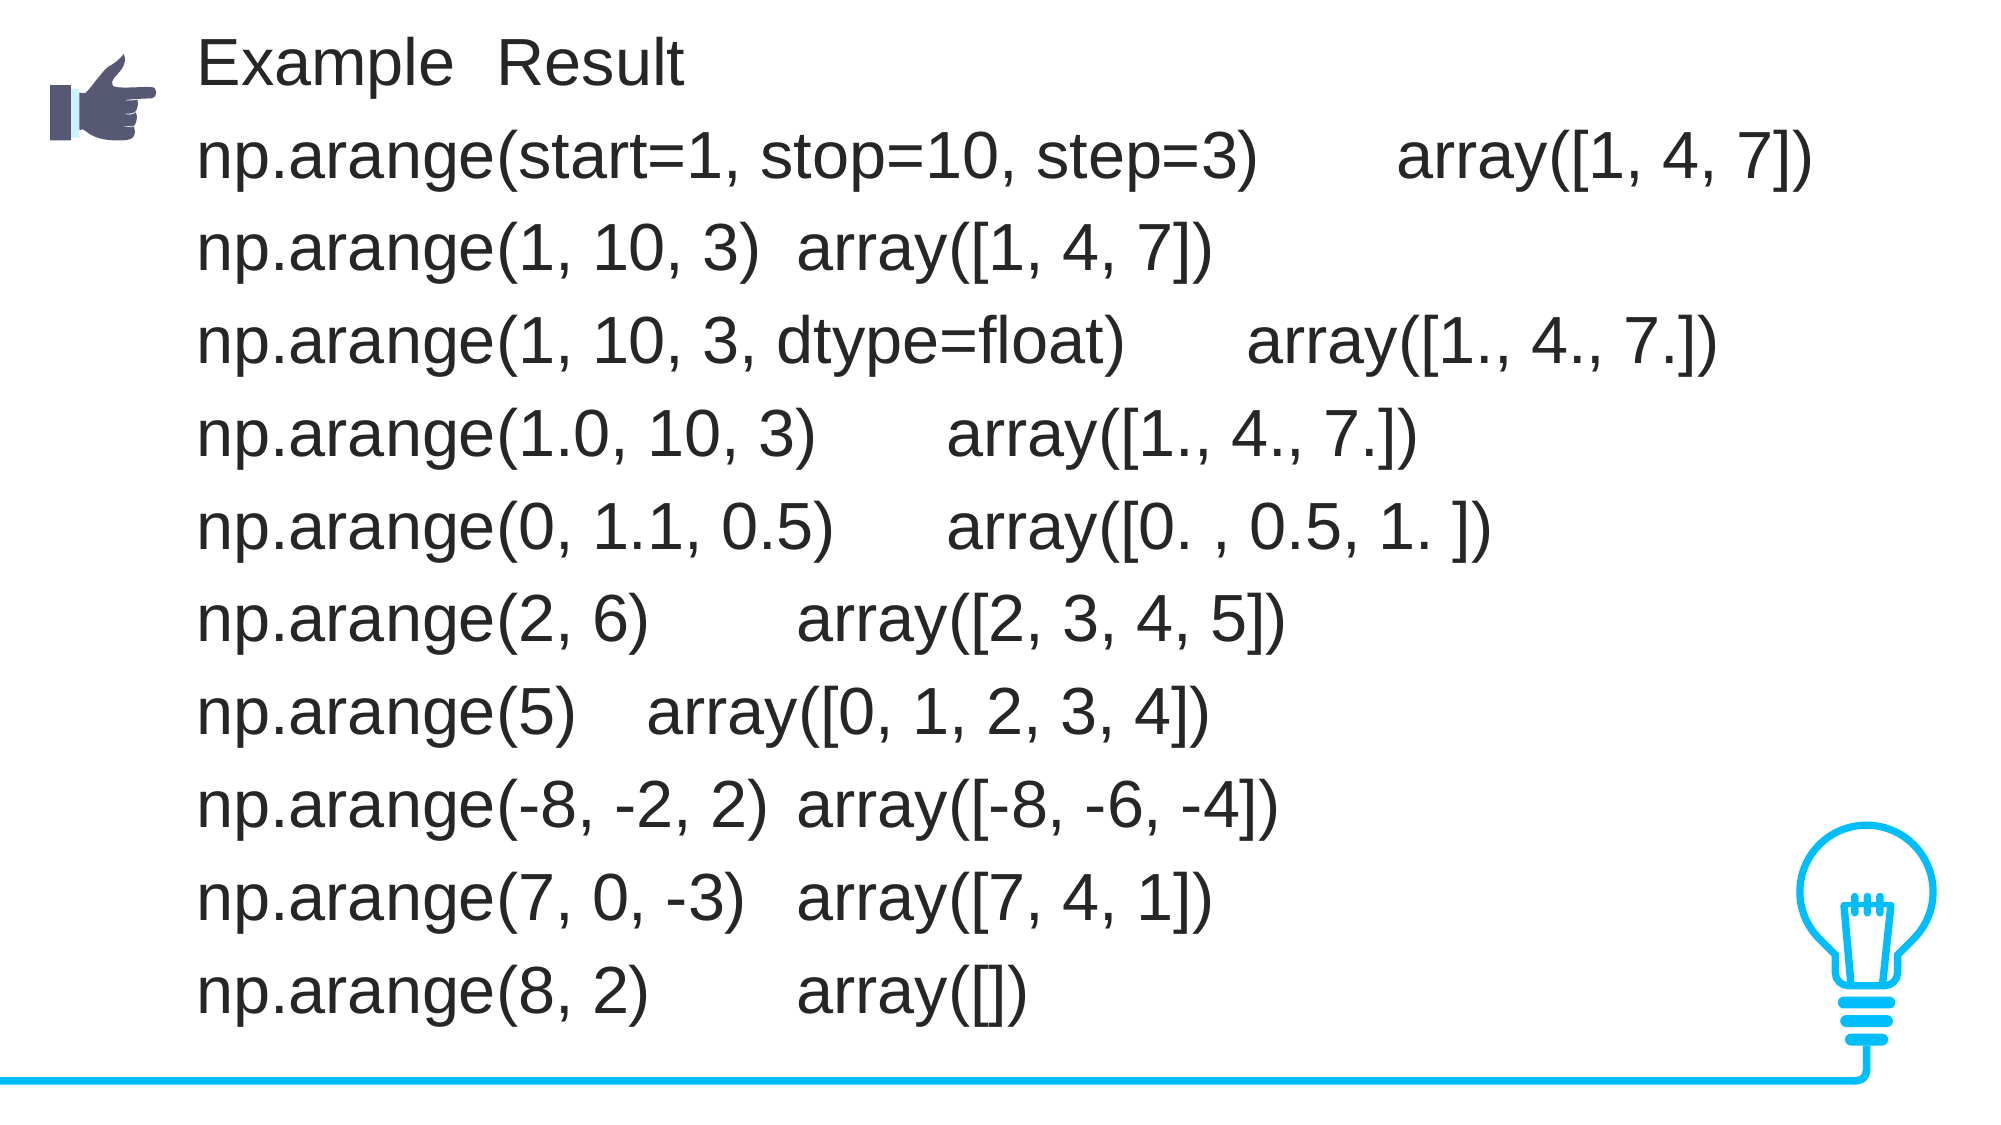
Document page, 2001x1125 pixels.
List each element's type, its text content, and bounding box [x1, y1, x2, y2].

list Example Result np.arange(start=1, stop=10, step=3) array([1, 4, 7]) np.arange(1, 10, 3) array([1, 4, 7]) np.arange(1, 10, 3, dtype=float) array([1., 4., 7.]) np.arange(1.0, 10, 3) array([1., 4., 7.]) np.arange(0, 1.1, 0.5) array([0. , 0.5, 1. ]) np.arange(2, 6) array([2, 3, 4, 5]) np.arange(5) array([0, 1, 2, 3, 4]) np.arange(-8, -2, 2) array([-8, -6, -4]) np.arange(7, 0, -3) array([7, 4, 1]) np.arange(8, 2) array([]) [181, 26, 1959, 1029]
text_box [49, 53, 157, 141]
